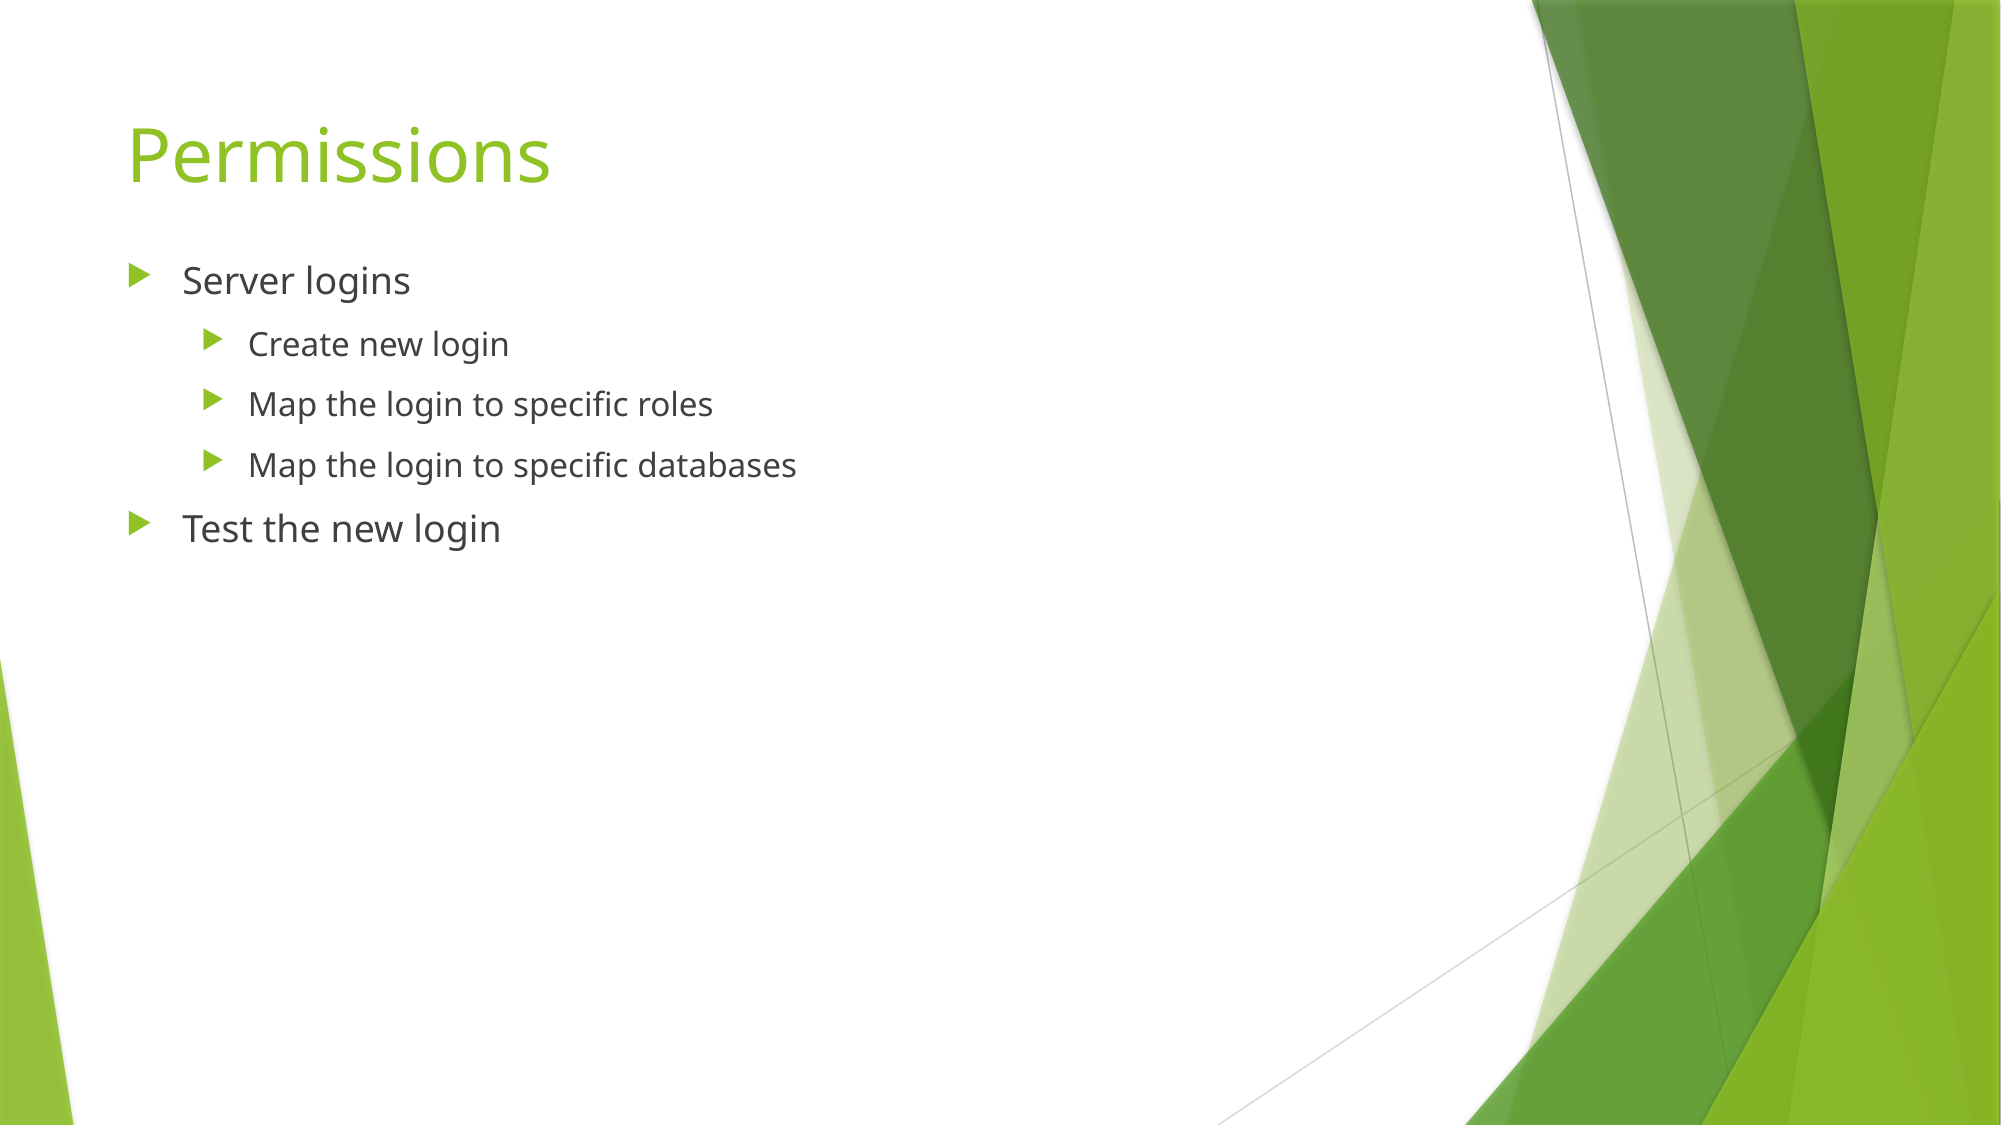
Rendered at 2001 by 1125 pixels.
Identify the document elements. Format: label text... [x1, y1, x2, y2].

title Permissions [111, 99, 1522, 249]
list Server logins Create new login Map the login to specific roles Map the login to specific databases Test the new login [111, 249, 1522, 887]
